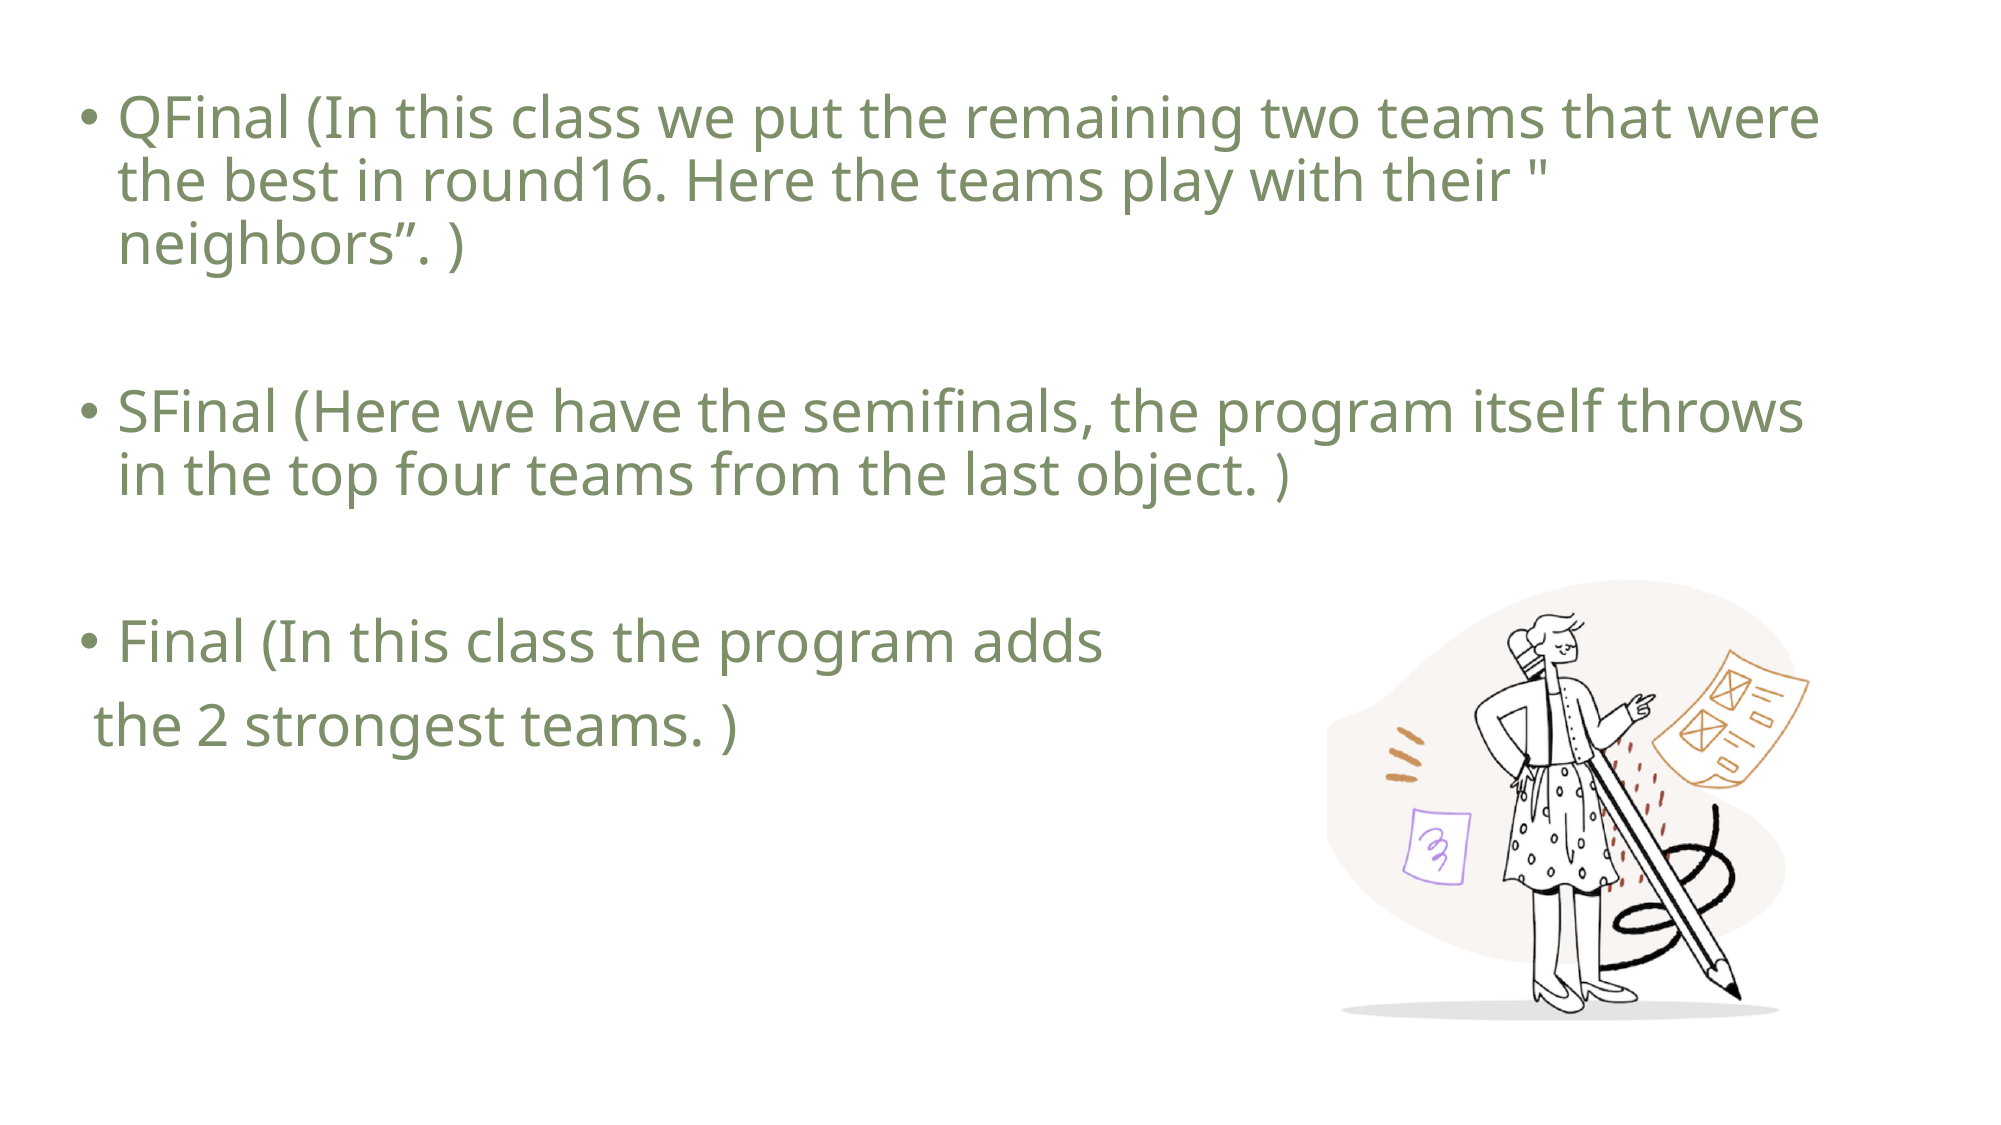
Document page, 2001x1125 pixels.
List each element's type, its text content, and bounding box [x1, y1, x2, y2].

list QFinal (In this class we put the remaining two teams that were the best in round16. Here the teams play with their " neighbors”. ) SFinal (Here we have the semifinals, the program itself throws in the top four teams from the last object. ) Final (In this class the program adds the 2 strongest teams. ) [64, 81, 1863, 1014]
picture [1327, 533, 1843, 1067]
